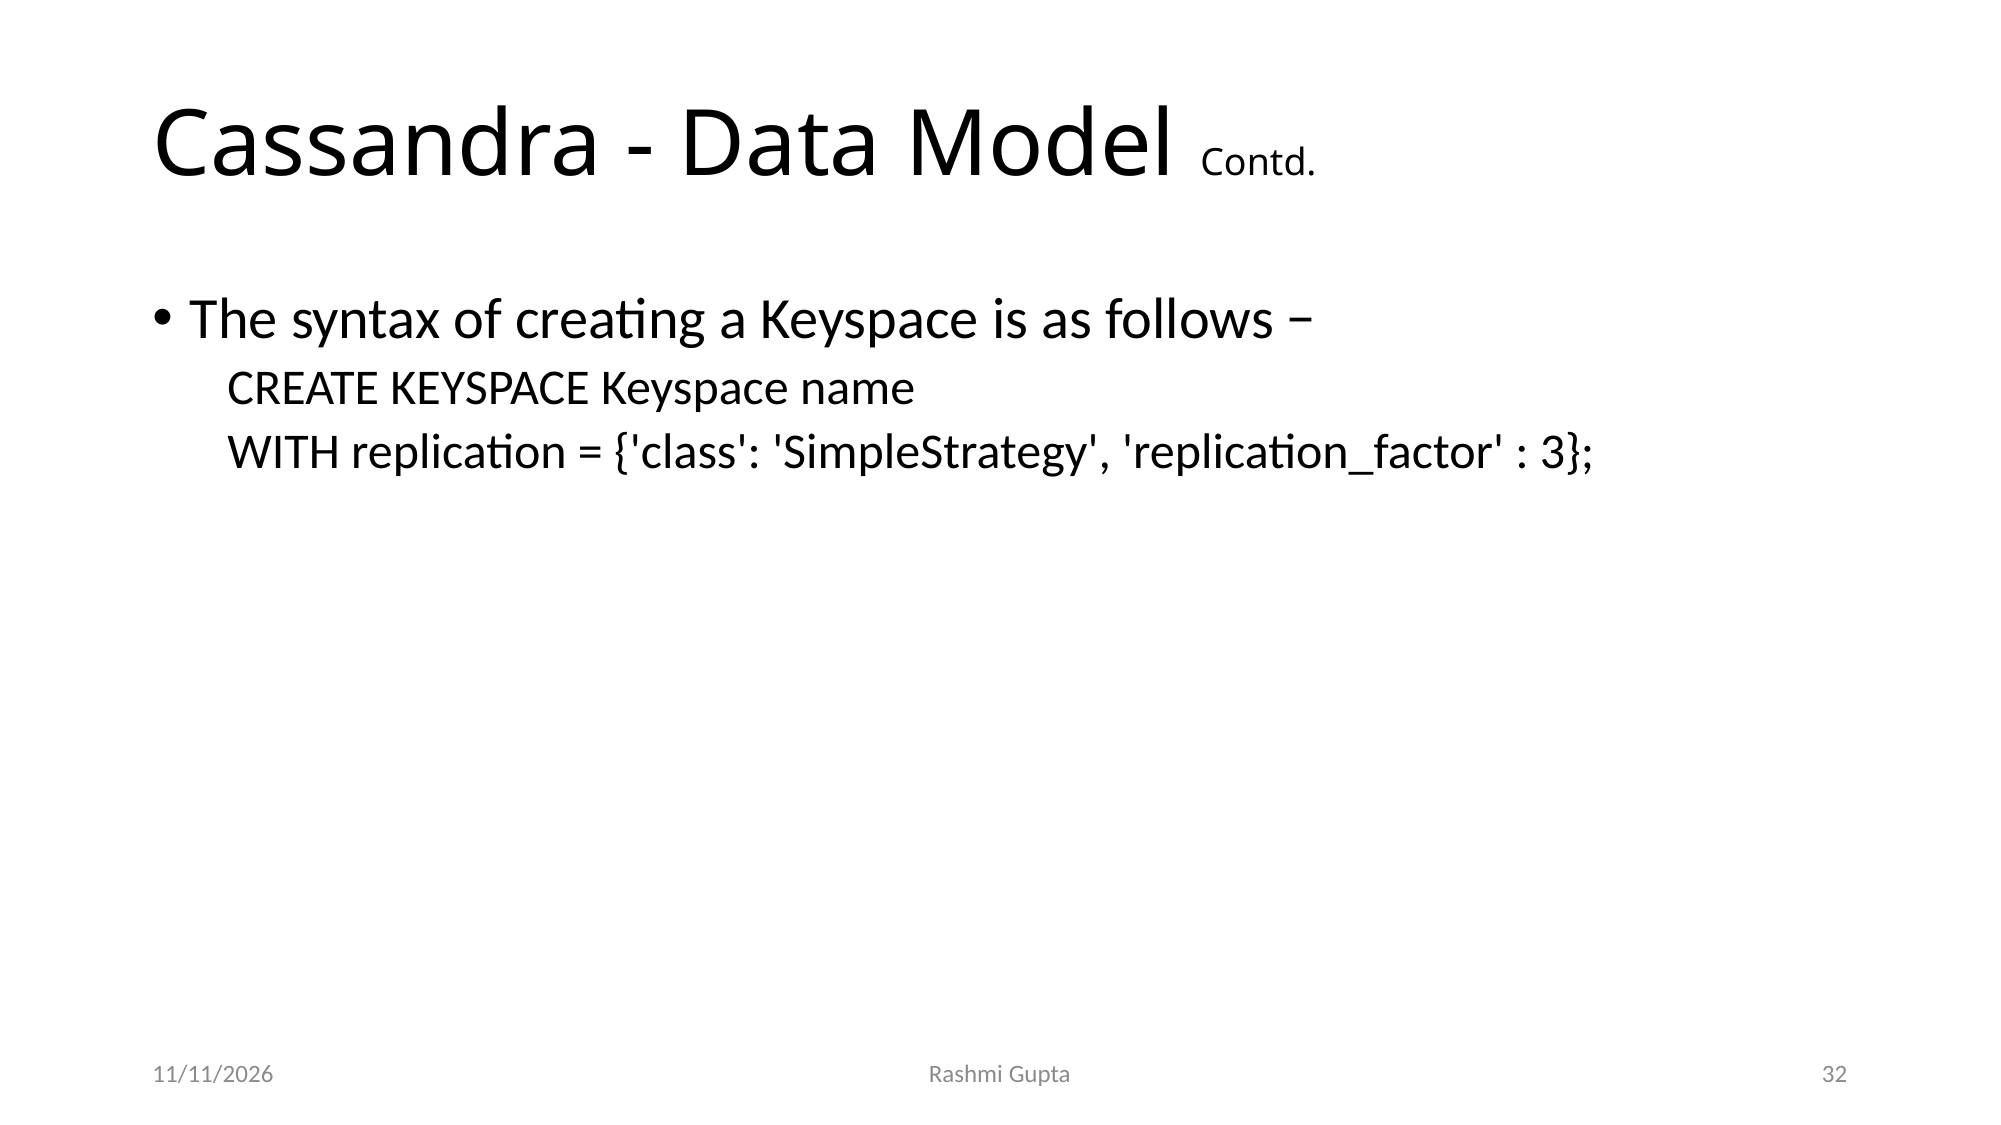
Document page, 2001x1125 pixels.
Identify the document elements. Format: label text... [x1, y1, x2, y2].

list The syntax of creating a Keyspace is as follows − CREATE KEYSPACE Keyspace name WITH replication = {'class': 'SimpleStrategy', 'replication_factor' : 3}; [137, 280, 1863, 995]
slide_number 32 [1412, 1042, 1863, 1103]
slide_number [137, 1042, 588, 1103]
title Cassandra - Data Model Contd. [137, 59, 1863, 278]
footer Rashmi Gupta [662, 1042, 1338, 1103]
